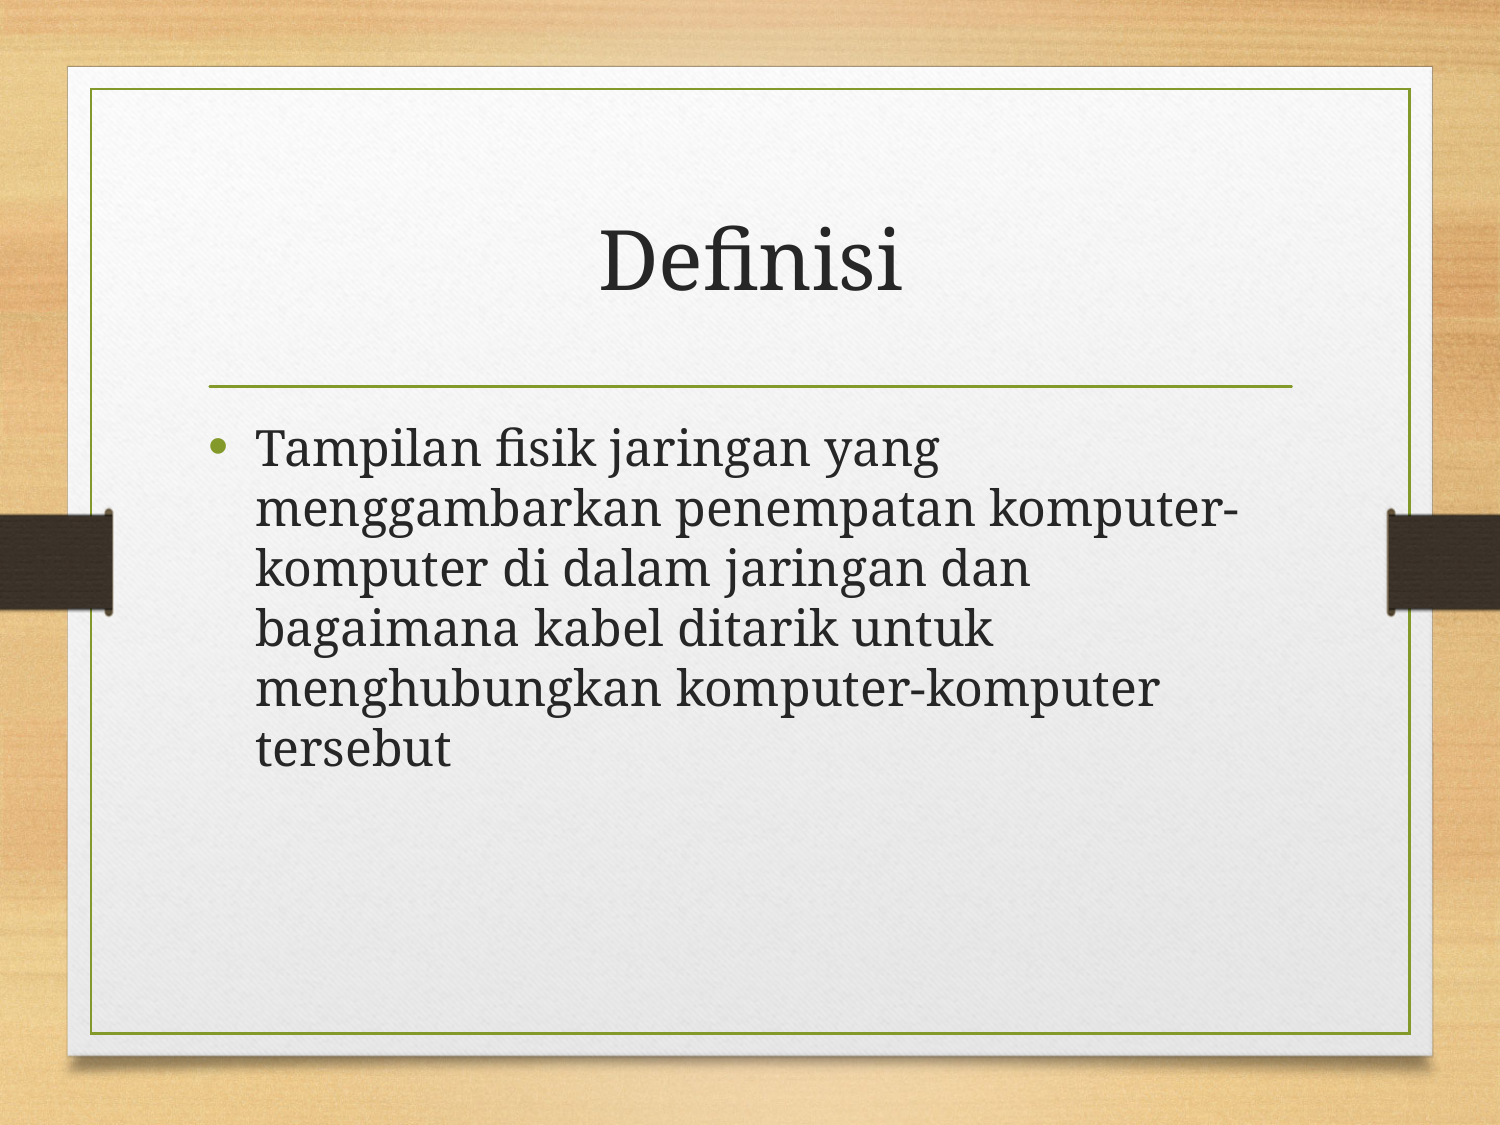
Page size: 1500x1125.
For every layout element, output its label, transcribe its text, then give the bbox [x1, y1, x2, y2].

picture [0, 0, 1500, 1125]
list Tampilan fisik jaringan yang menggambarkan penempatan komputer-komputer di dalam jaringan dan bagaimana kabel ditarik untuk menghubungkan komputer-komputer tersebut [193, 408, 1309, 974]
title Definisi [193, 150, 1309, 365]
